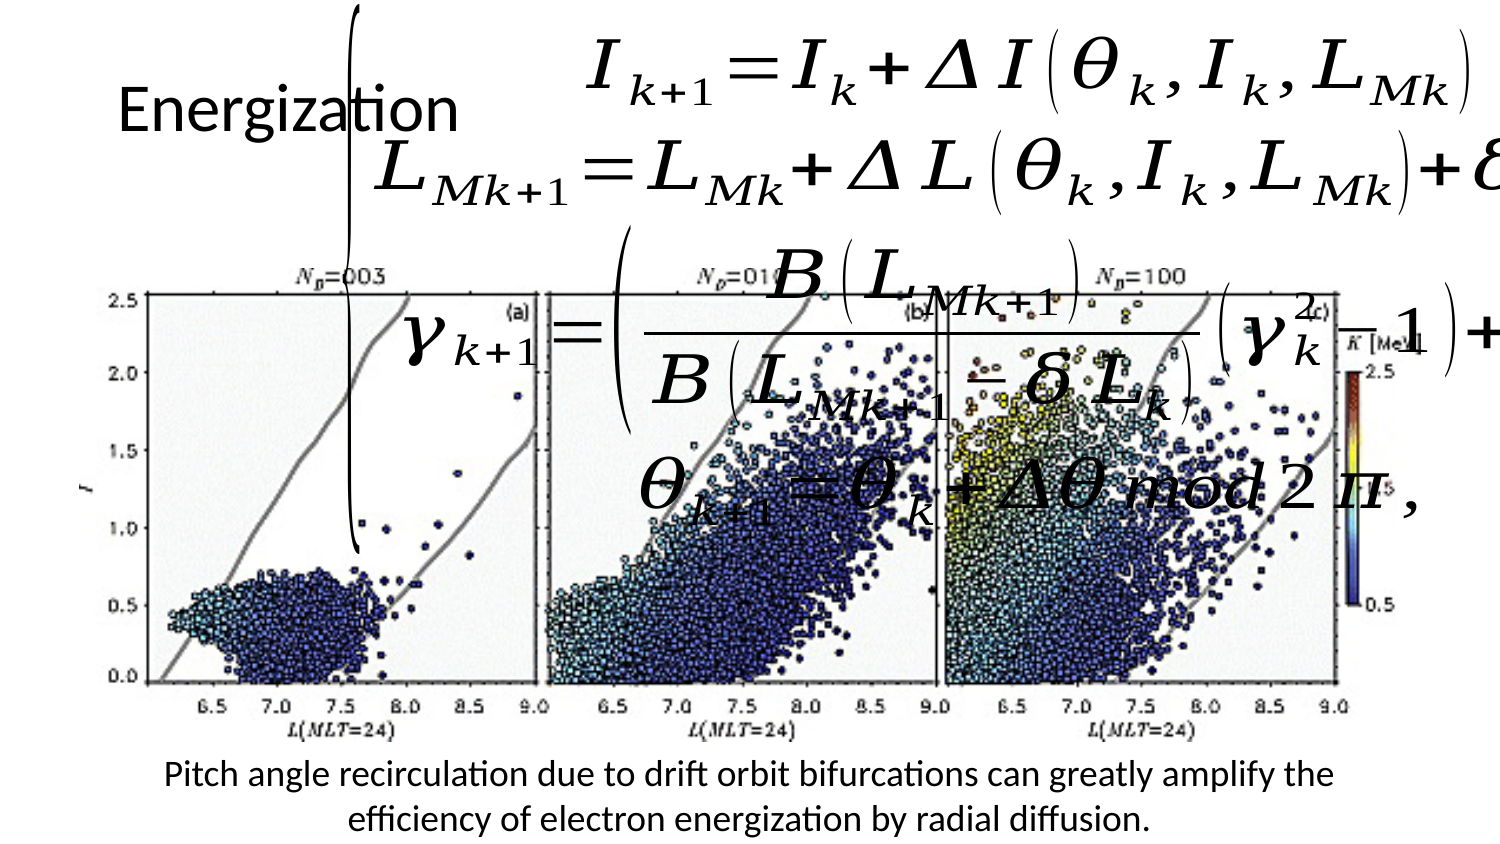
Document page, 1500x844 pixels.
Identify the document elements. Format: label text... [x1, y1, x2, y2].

title Energization [351, 33, 964, 175]
title Energization [0, 33, 350, 175]
text_box Pitch angle recirculation due to drift orbit bifurcations can greatly amplify the efficiency of electron energization by radial diffusion. [74, 746, 1425, 825]
picture [78, 268, 1422, 742]
